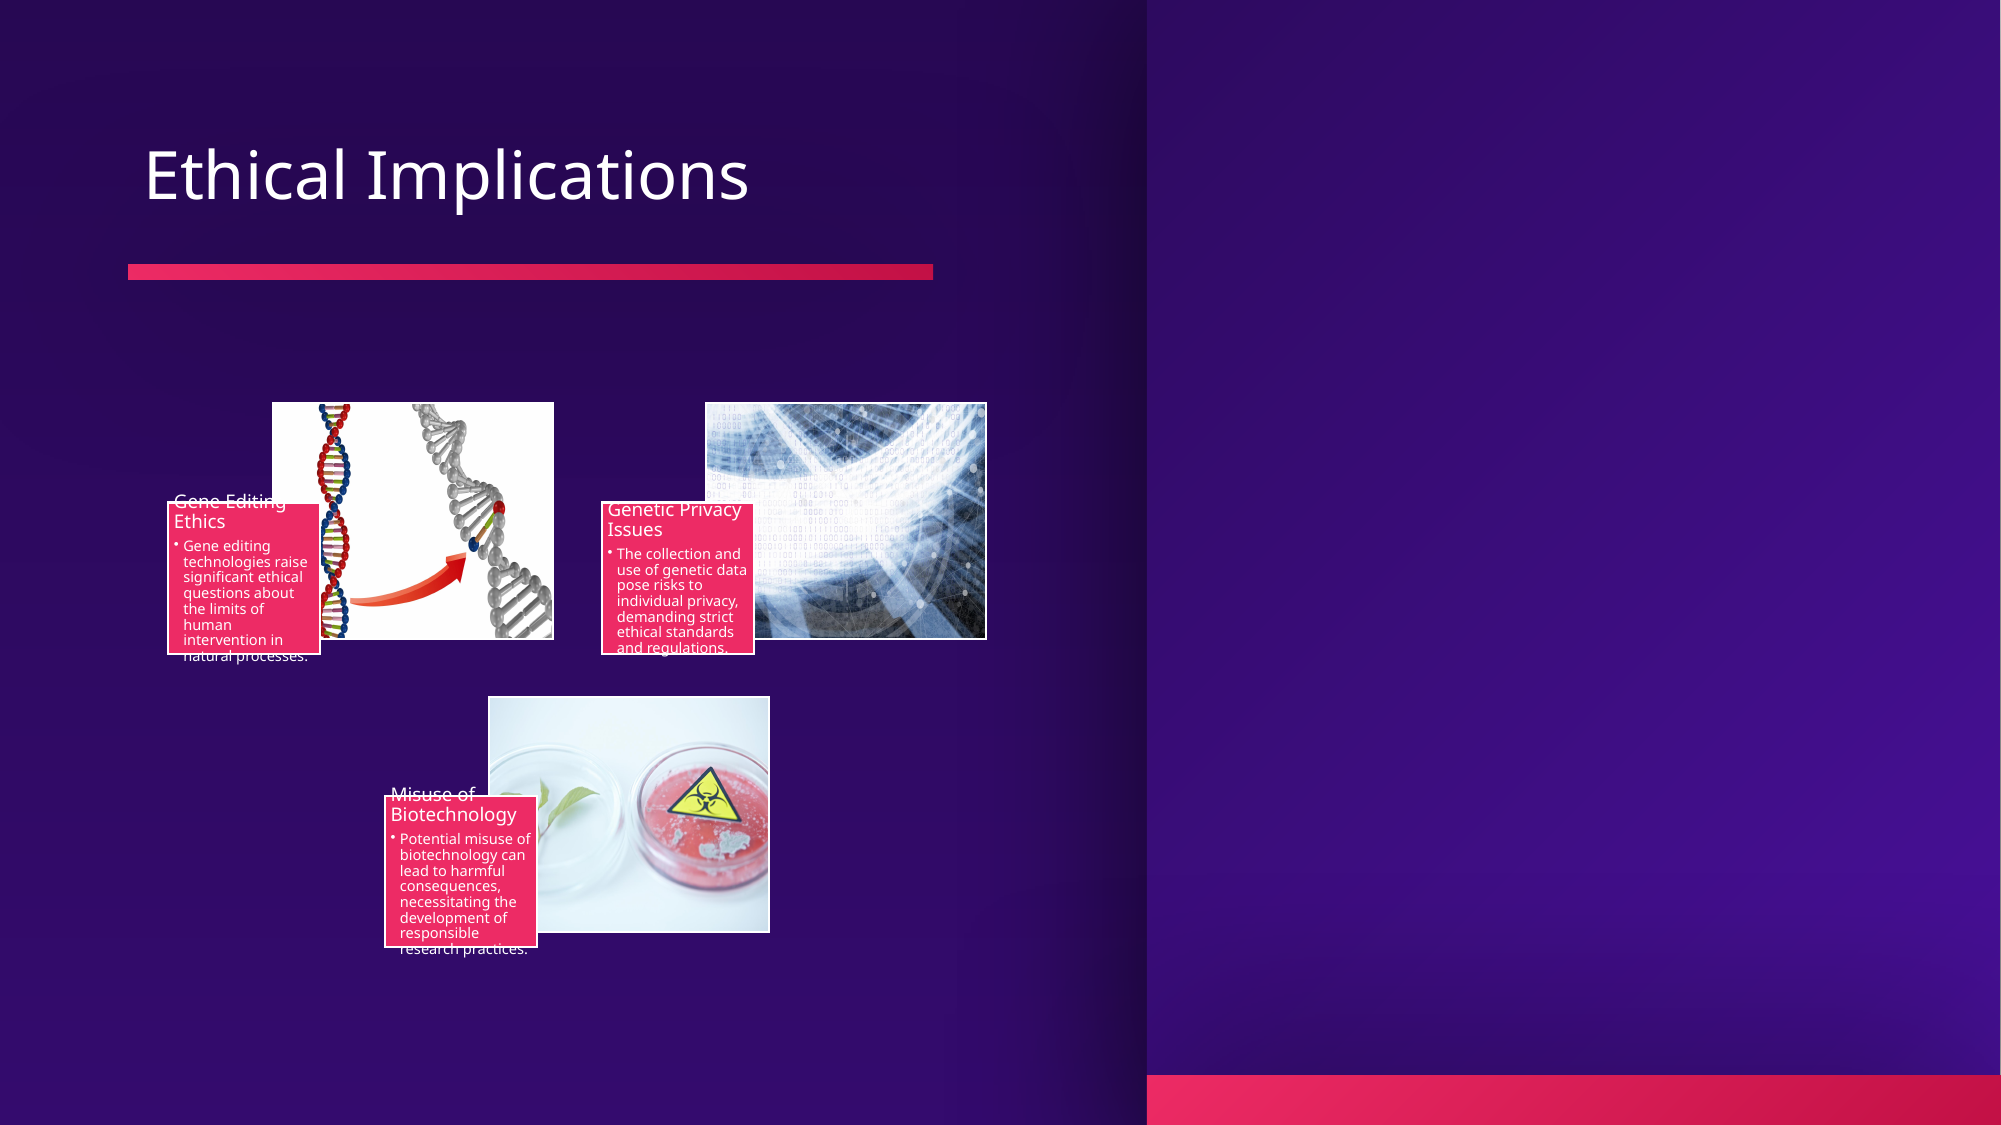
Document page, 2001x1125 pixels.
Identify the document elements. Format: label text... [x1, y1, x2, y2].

title Ethical Implications [128, 95, 1027, 262]
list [128, 341, 1027, 1010]
